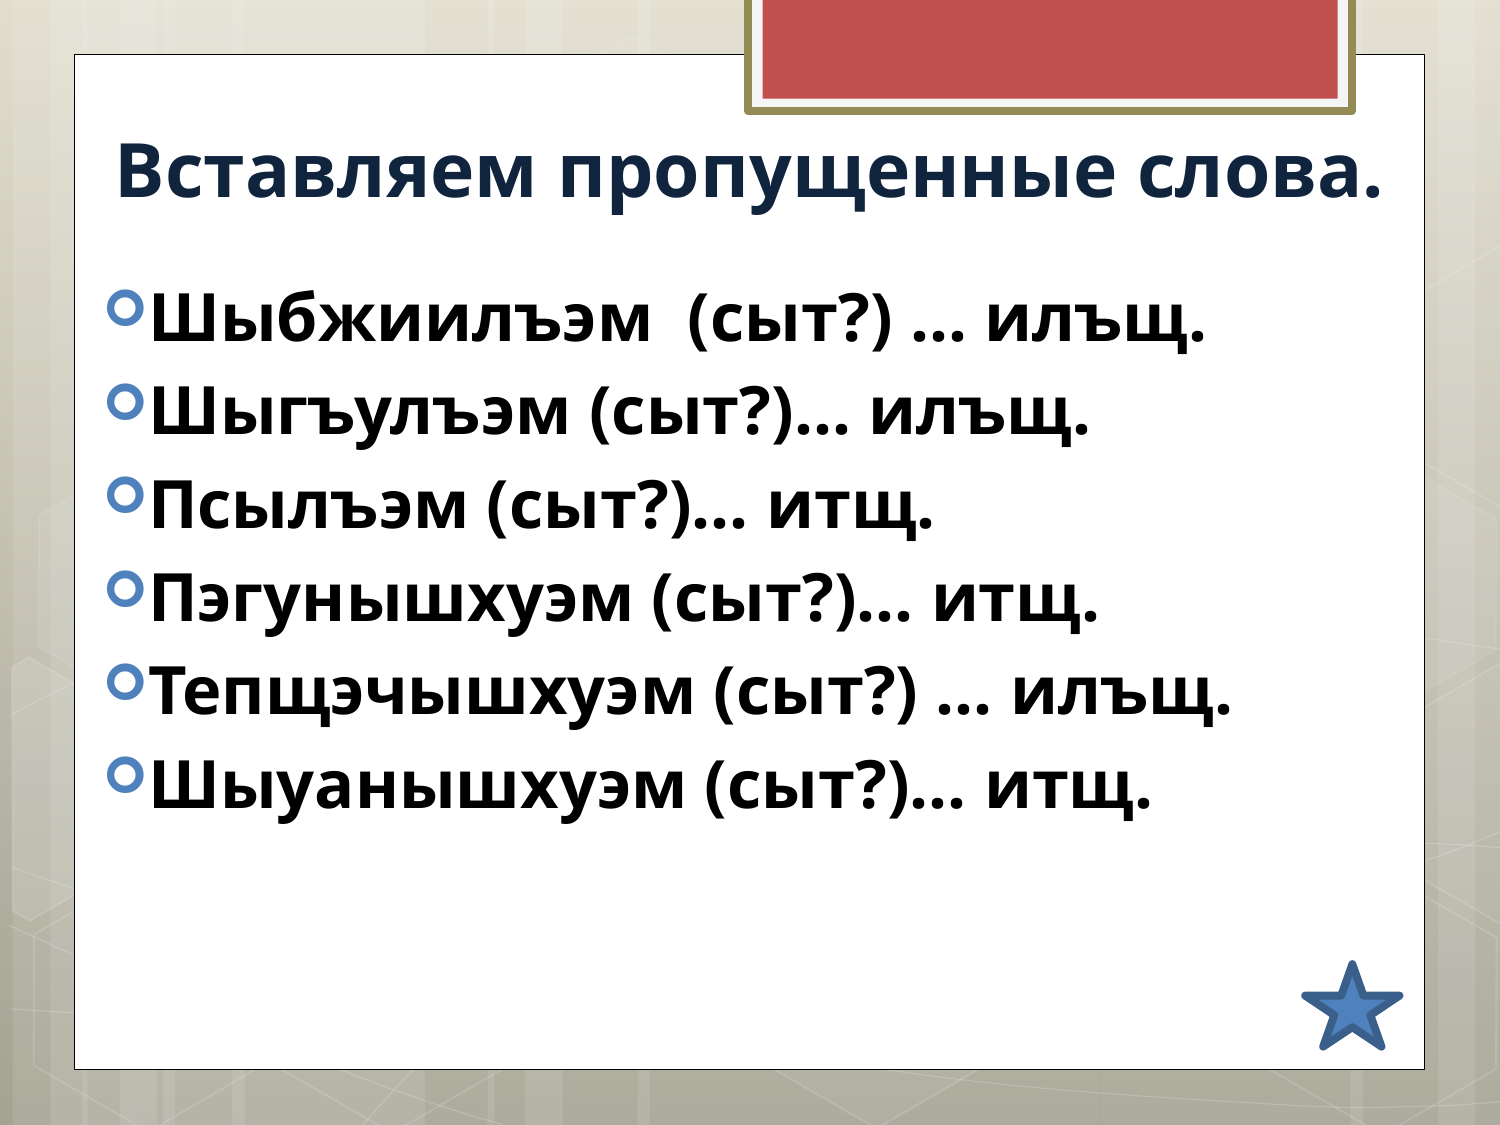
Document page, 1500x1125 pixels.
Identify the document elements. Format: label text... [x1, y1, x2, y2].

title Вставляем пропущенные слова. [76, 54, 1424, 220]
list Шыбжиилъэм (сыт?) … илъщ. Шыгъулъэм (сыт?)… илъщ. Псылъэм (сыт?)… итщ. Пэгунышхуэм (сыт?)… итщ. Тепщэчышхуэм (сыт?) … илъщ. Шыуанышхуэм (сыт?)… итщ. [76, 267, 1424, 1059]
